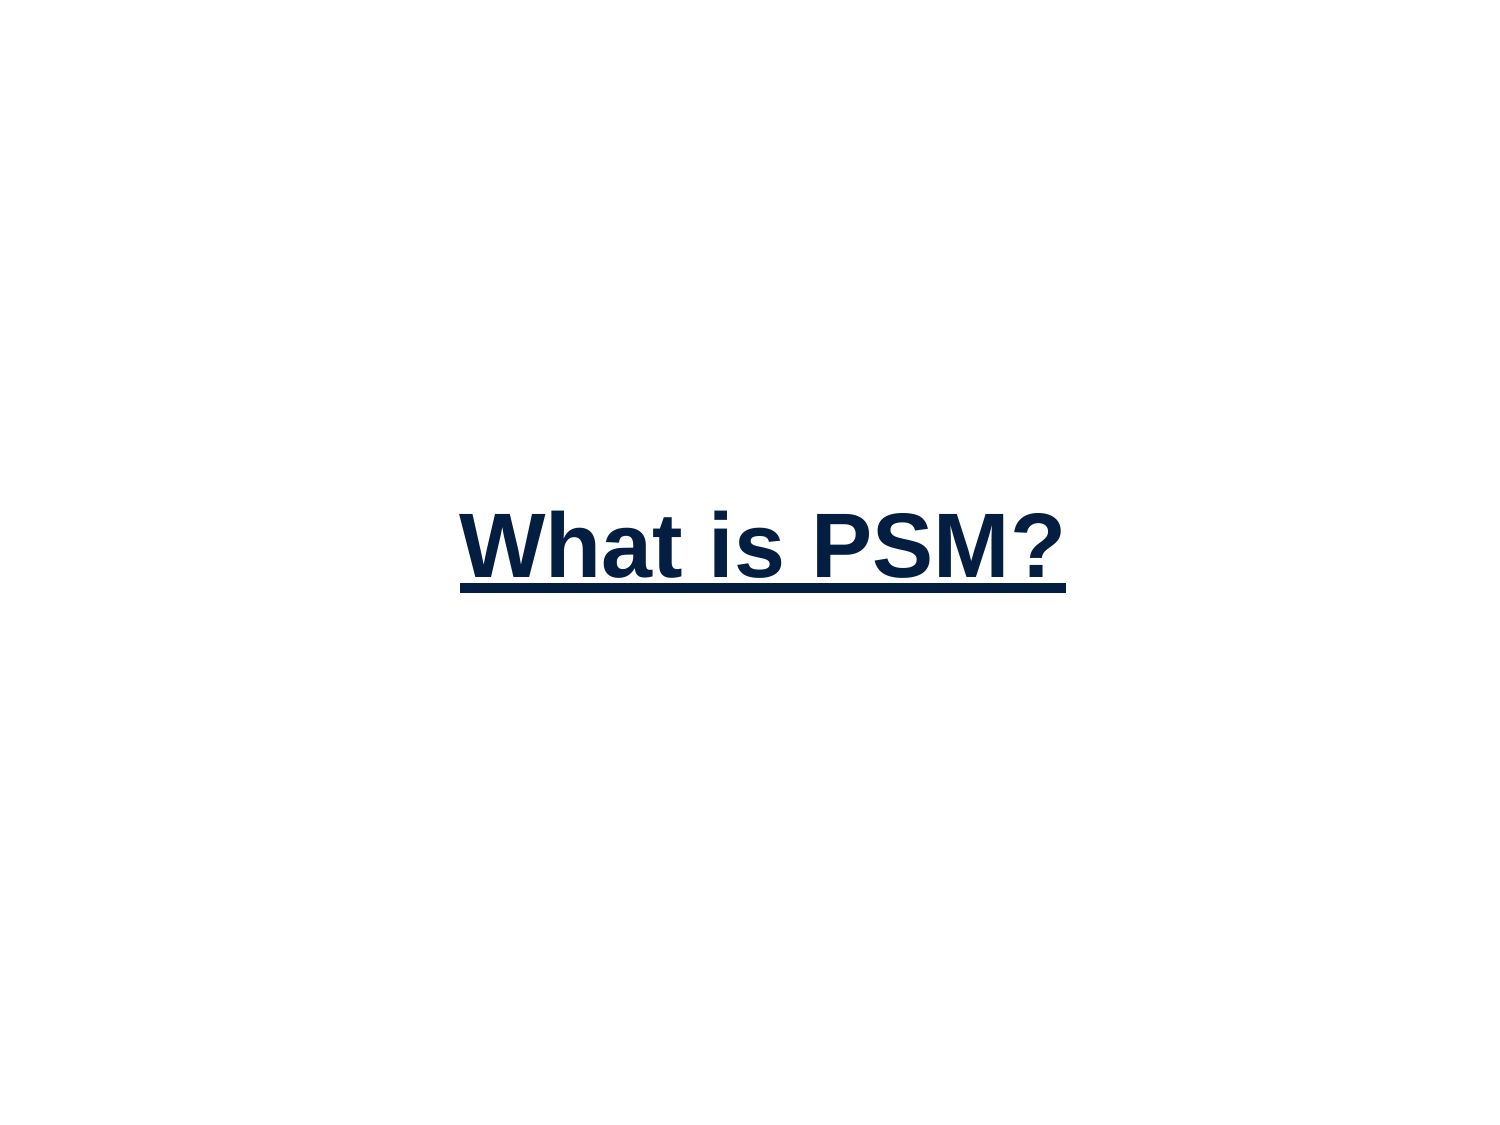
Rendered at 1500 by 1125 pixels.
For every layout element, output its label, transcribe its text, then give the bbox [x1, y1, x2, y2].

title What is PSM? [457, 484, 1069, 675]
